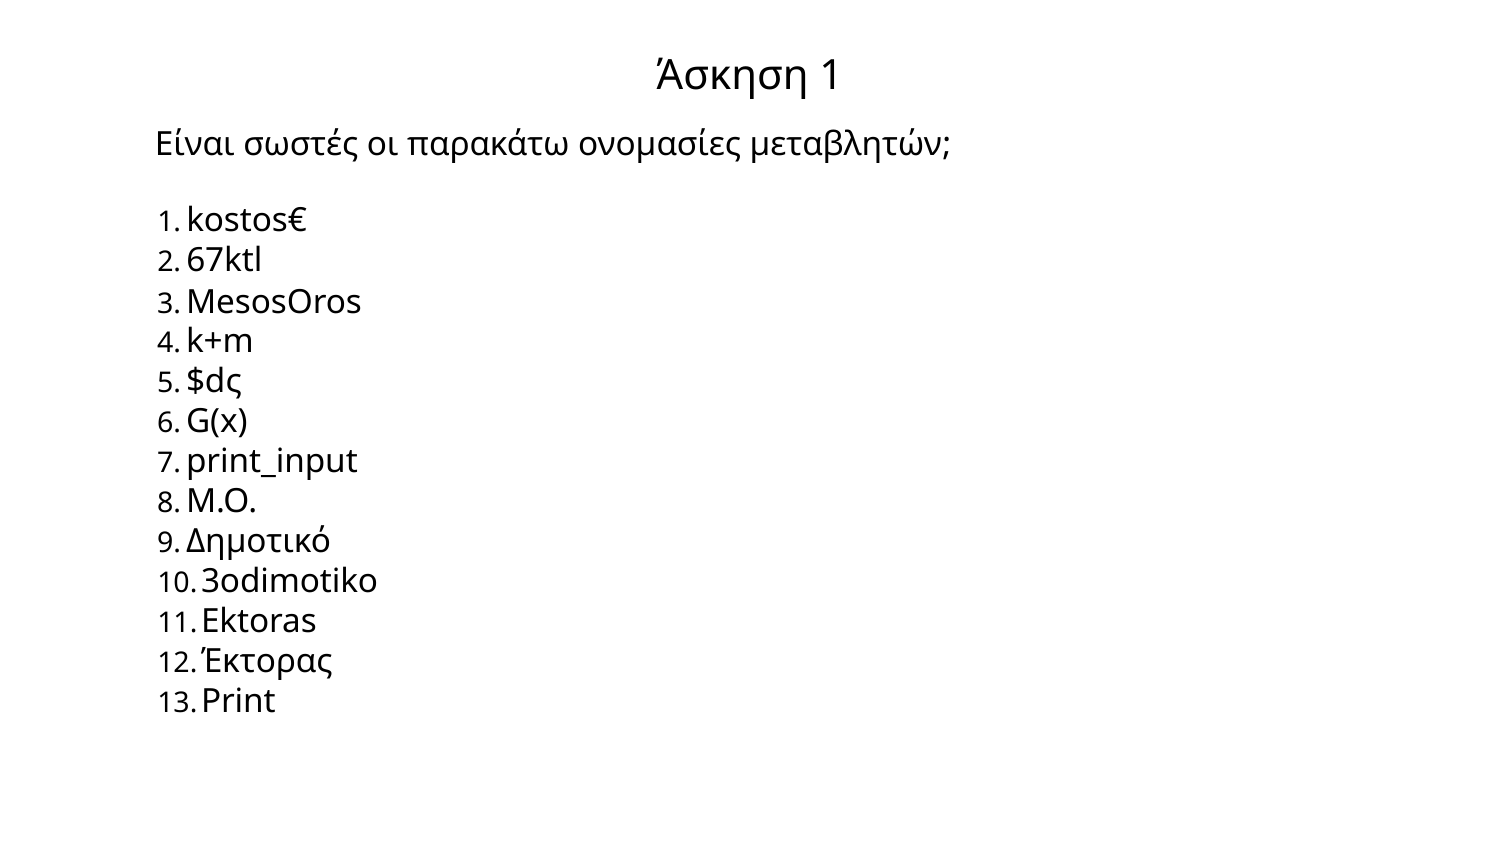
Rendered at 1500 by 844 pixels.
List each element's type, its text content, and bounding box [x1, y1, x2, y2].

text_box Είναι σωστές οι παρακάτω ονομασίες μεταβλητών; kostos€ 67ktl MesosOros k+m $dς G(x) print_input M.O. Δημοτικό 3οdimotiko Ektoras Έκτορας Print [153, 116, 1347, 719]
title Άσκηση 1 [215, 47, 1285, 98]
